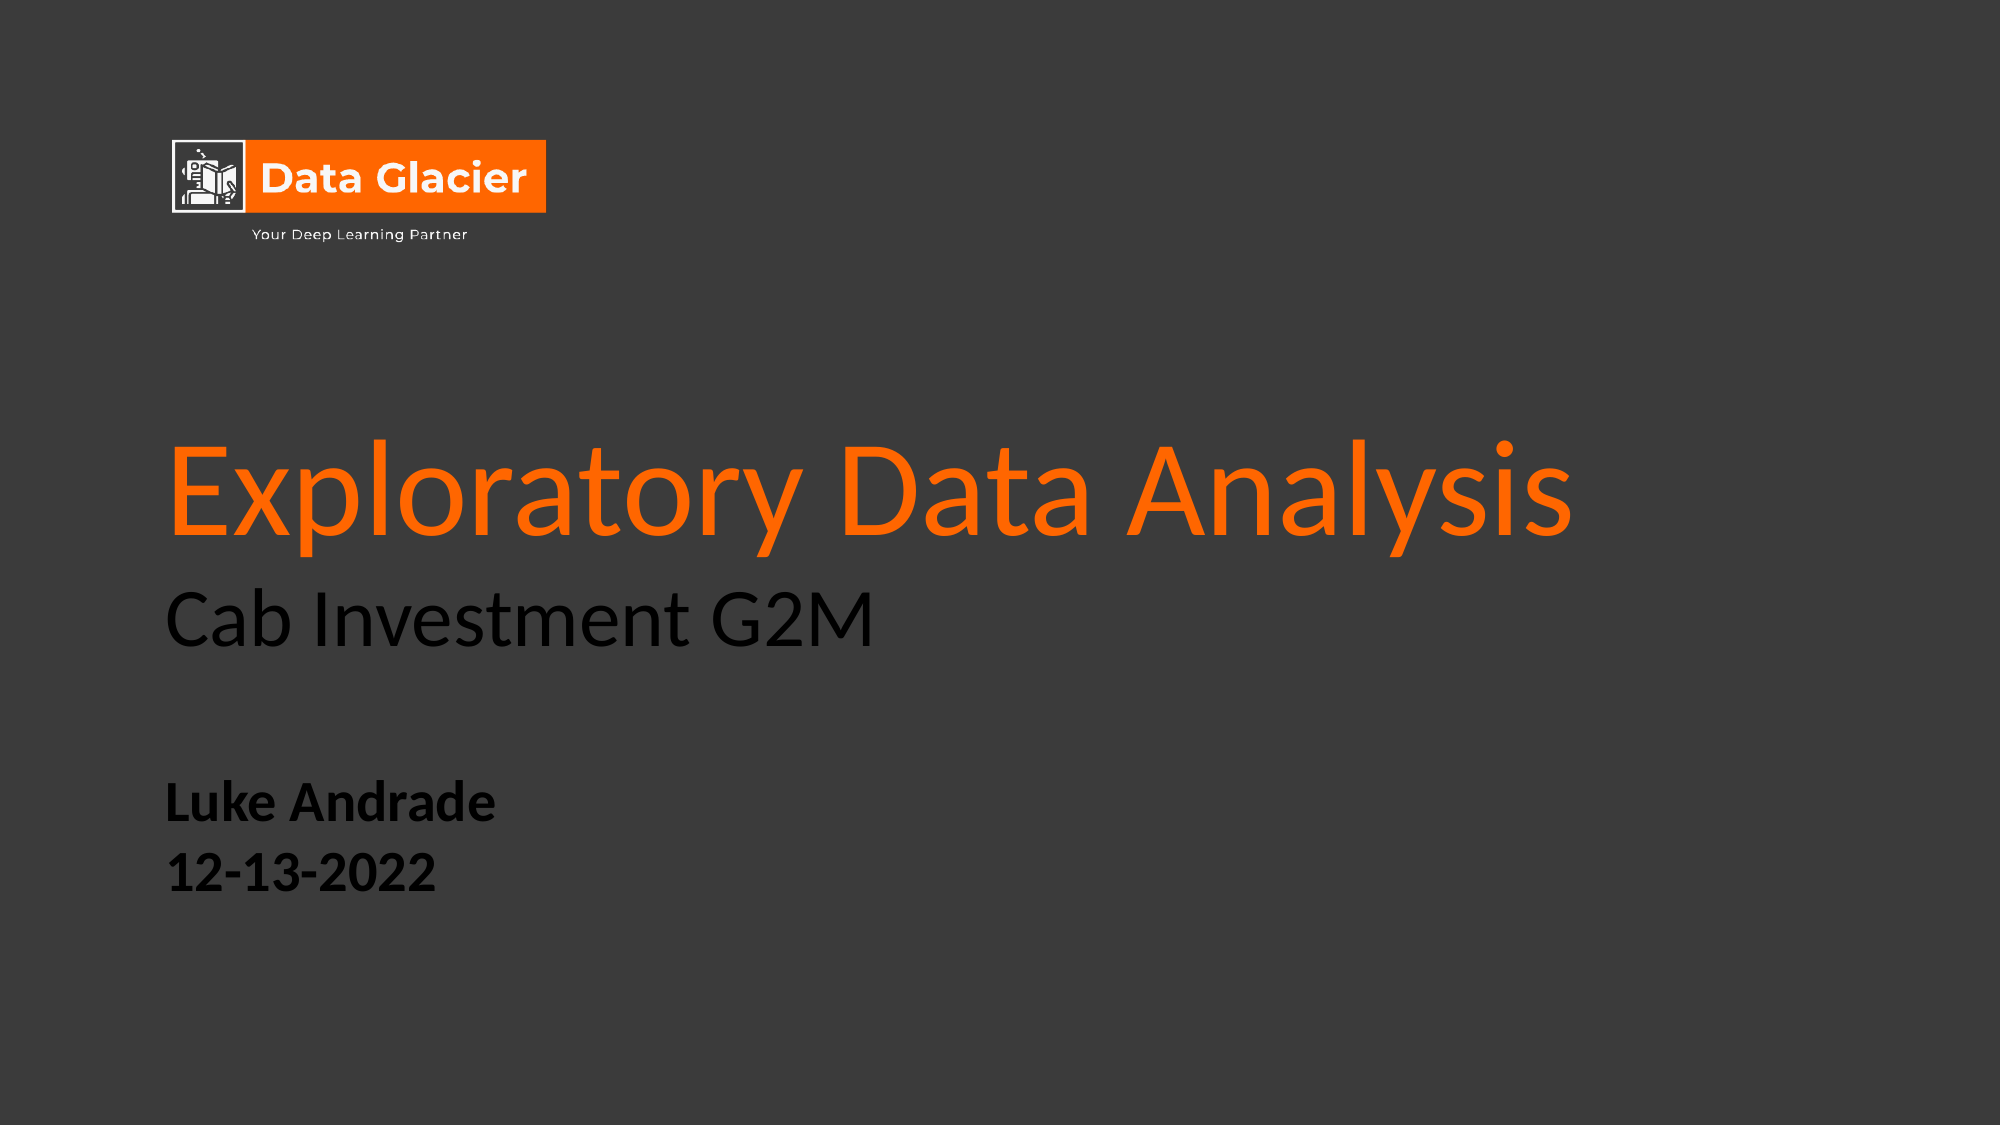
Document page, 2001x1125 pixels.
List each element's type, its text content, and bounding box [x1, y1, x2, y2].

picture [168, 0, 550, 382]
text_box Exploratory Data Analysis Cab Investment G2M Luke Andrade 12-13-2022 [150, 390, 1591, 911]
